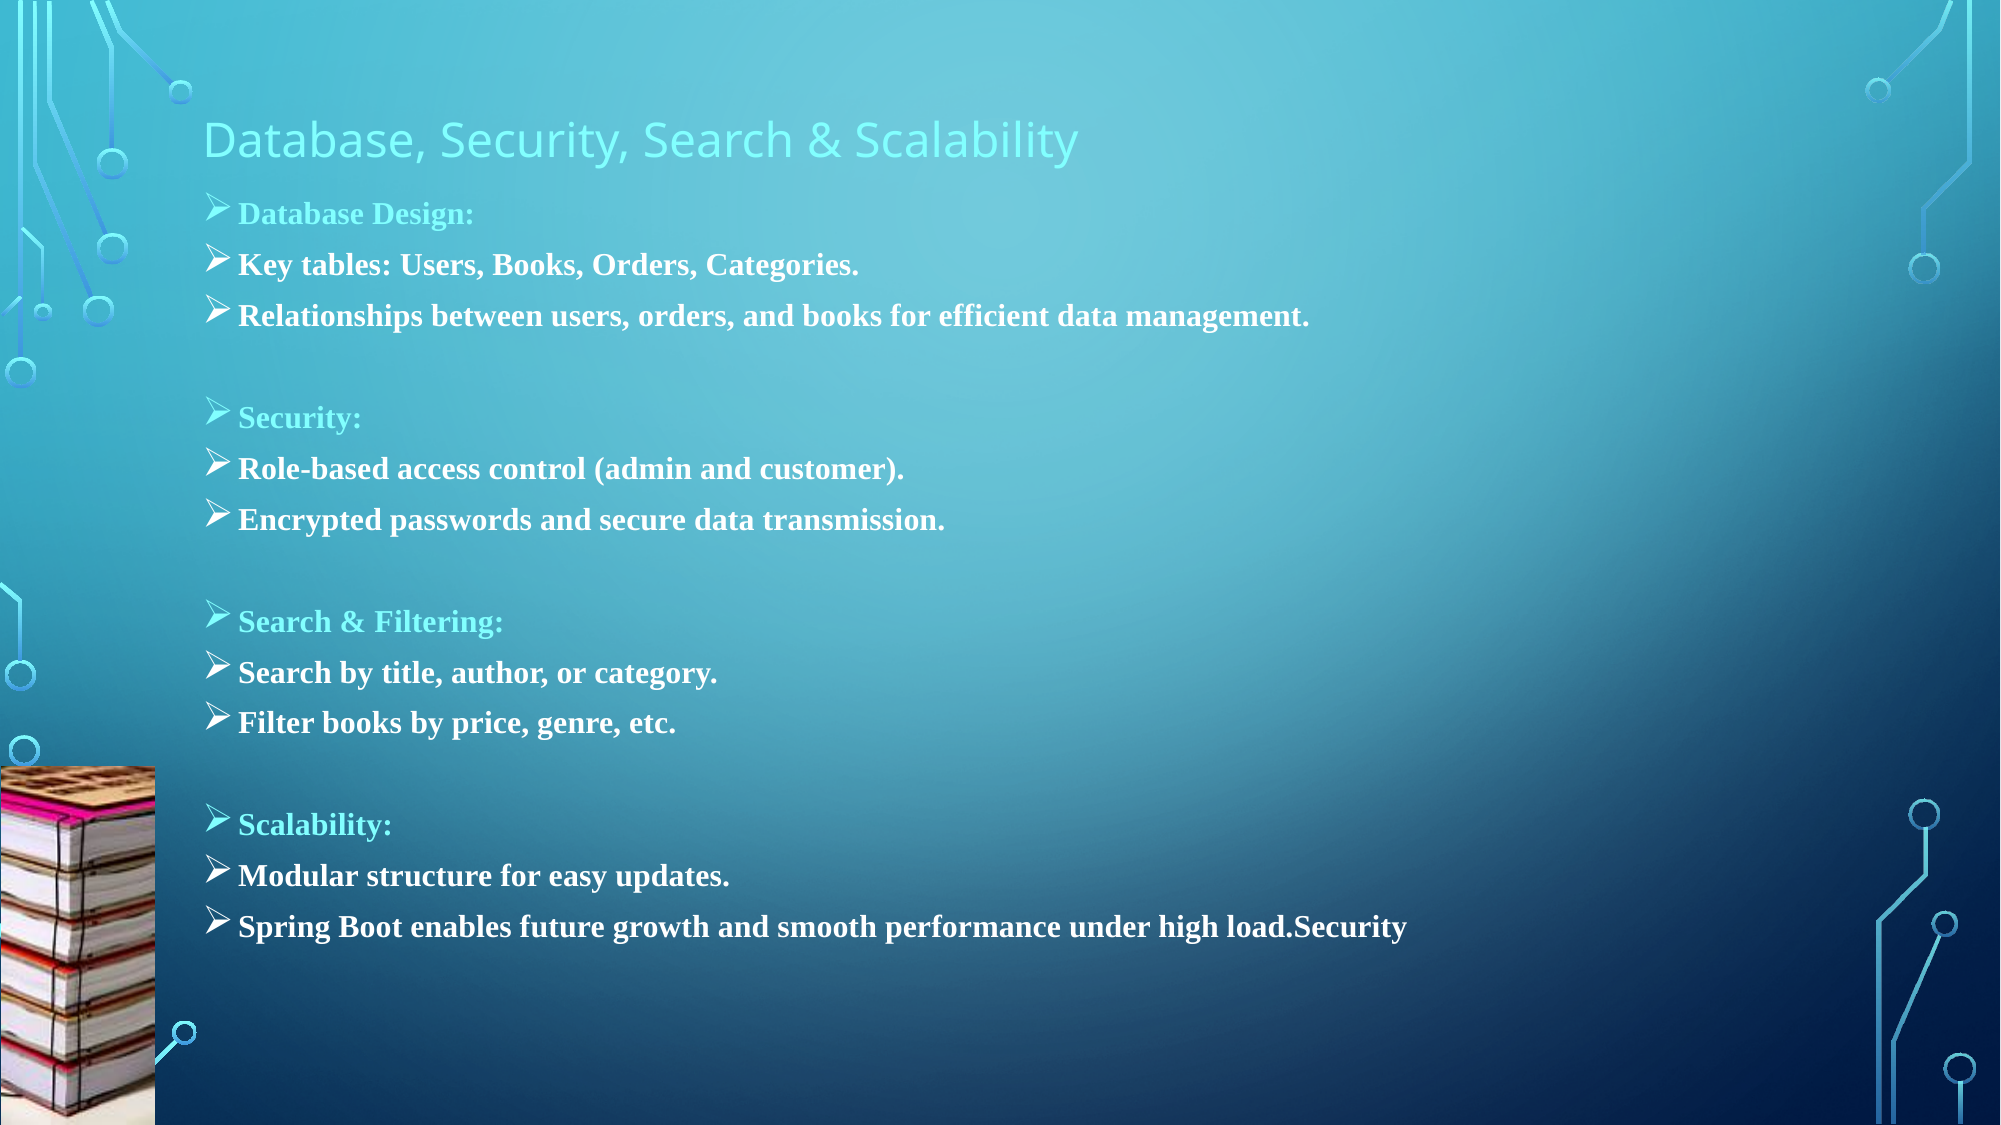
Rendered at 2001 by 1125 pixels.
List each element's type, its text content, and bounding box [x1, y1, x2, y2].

list Database Design: Key tables: Users, Books, Orders, Categories. Relationships between users, orders, and books for efficient data management. Security: Role-based access control (admin and customer). Encrypted passwords and secure data transmission. Search & Filtering: Search by title, author, or category. Filter books by price, genre, etc. Scalability: Modular structure for easy updates. Spring Boot enables future growth and smooth performance under high load.Security [187, 177, 1958, 972]
picture [1, 765, 156, 1125]
title Database, Security, Search & Scalability [187, 101, 1813, 177]
